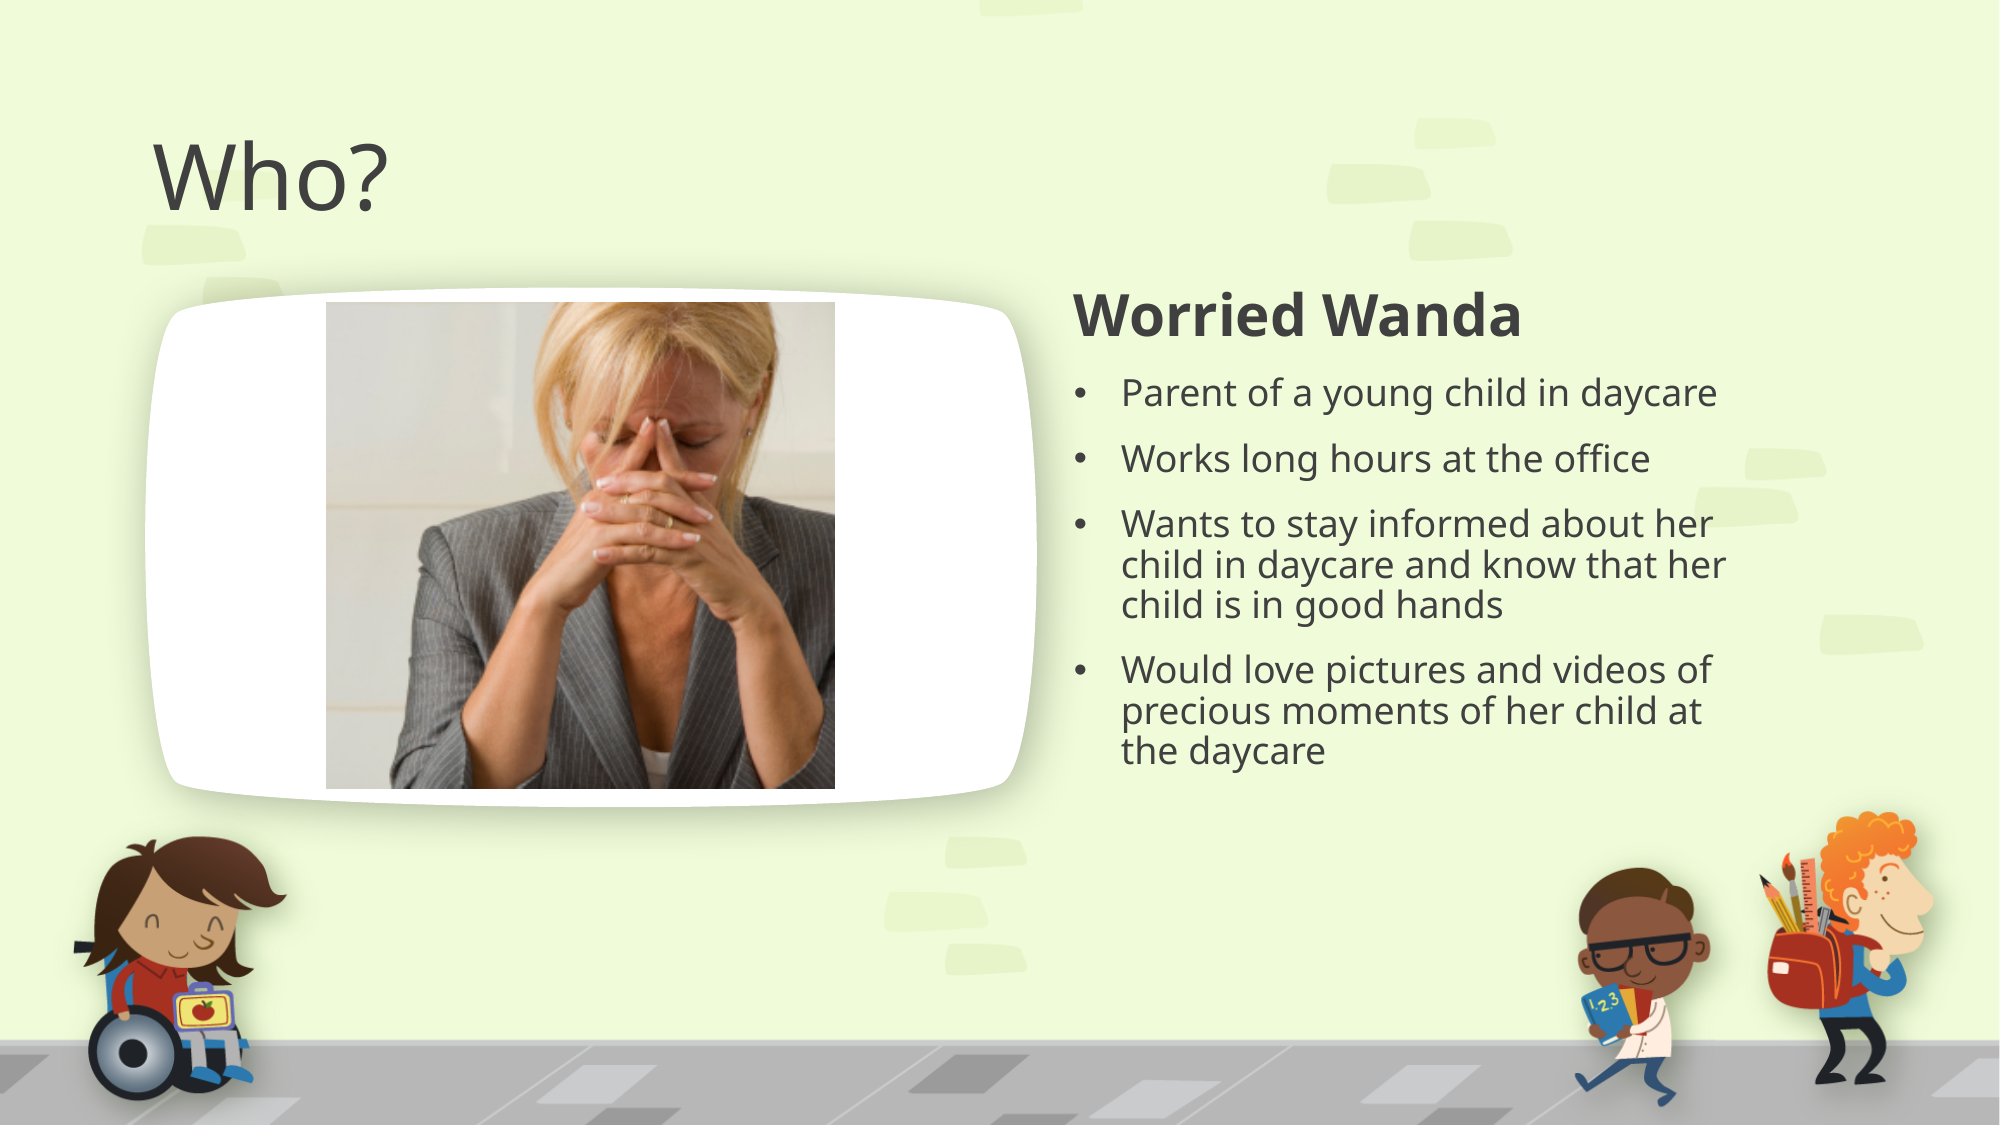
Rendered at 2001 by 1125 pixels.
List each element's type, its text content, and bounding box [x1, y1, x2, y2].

list Worried Wanda Parent of a young child in daycare Works long hours at the office Wants to stay informed about her child in daycare and know that her child is in good hands Would love pictures and videos of precious moments of her child at the daycare [1059, 278, 1750, 900]
picture [0, 0, 2000, 1125]
title Who? [137, 59, 1750, 238]
